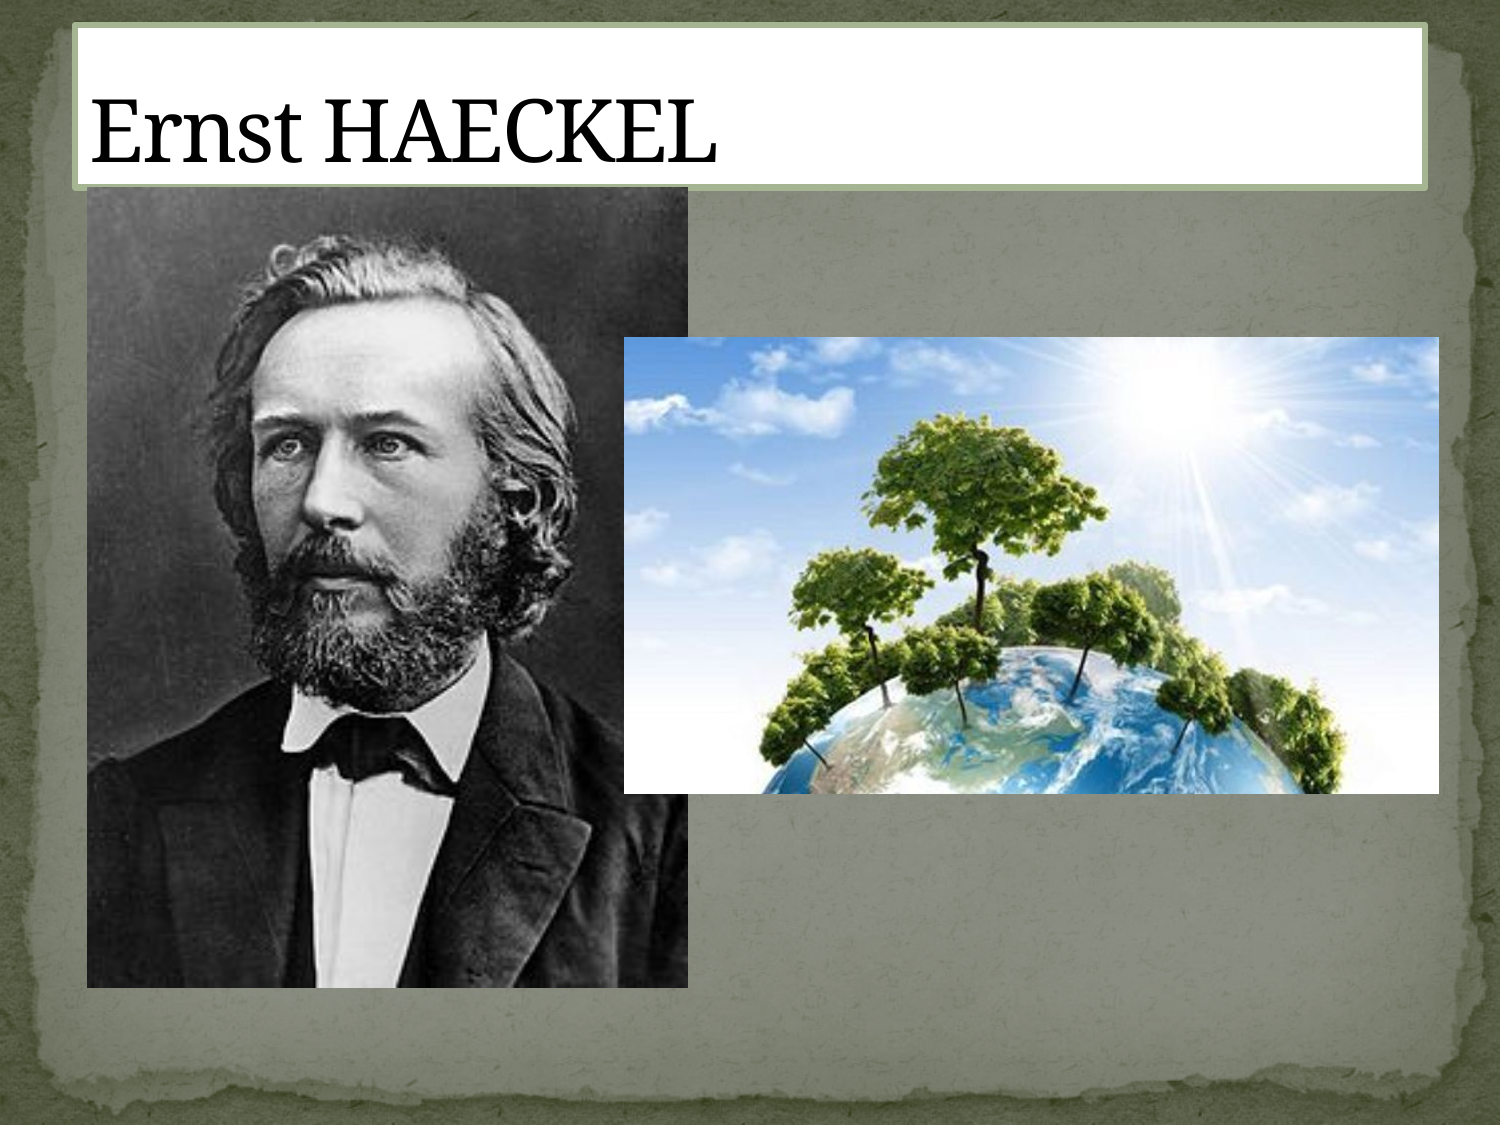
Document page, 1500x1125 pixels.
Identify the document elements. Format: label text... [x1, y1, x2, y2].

text_box Ernst HAECKEL [72, 22, 1428, 191]
picture [87, 187, 1440, 988]
